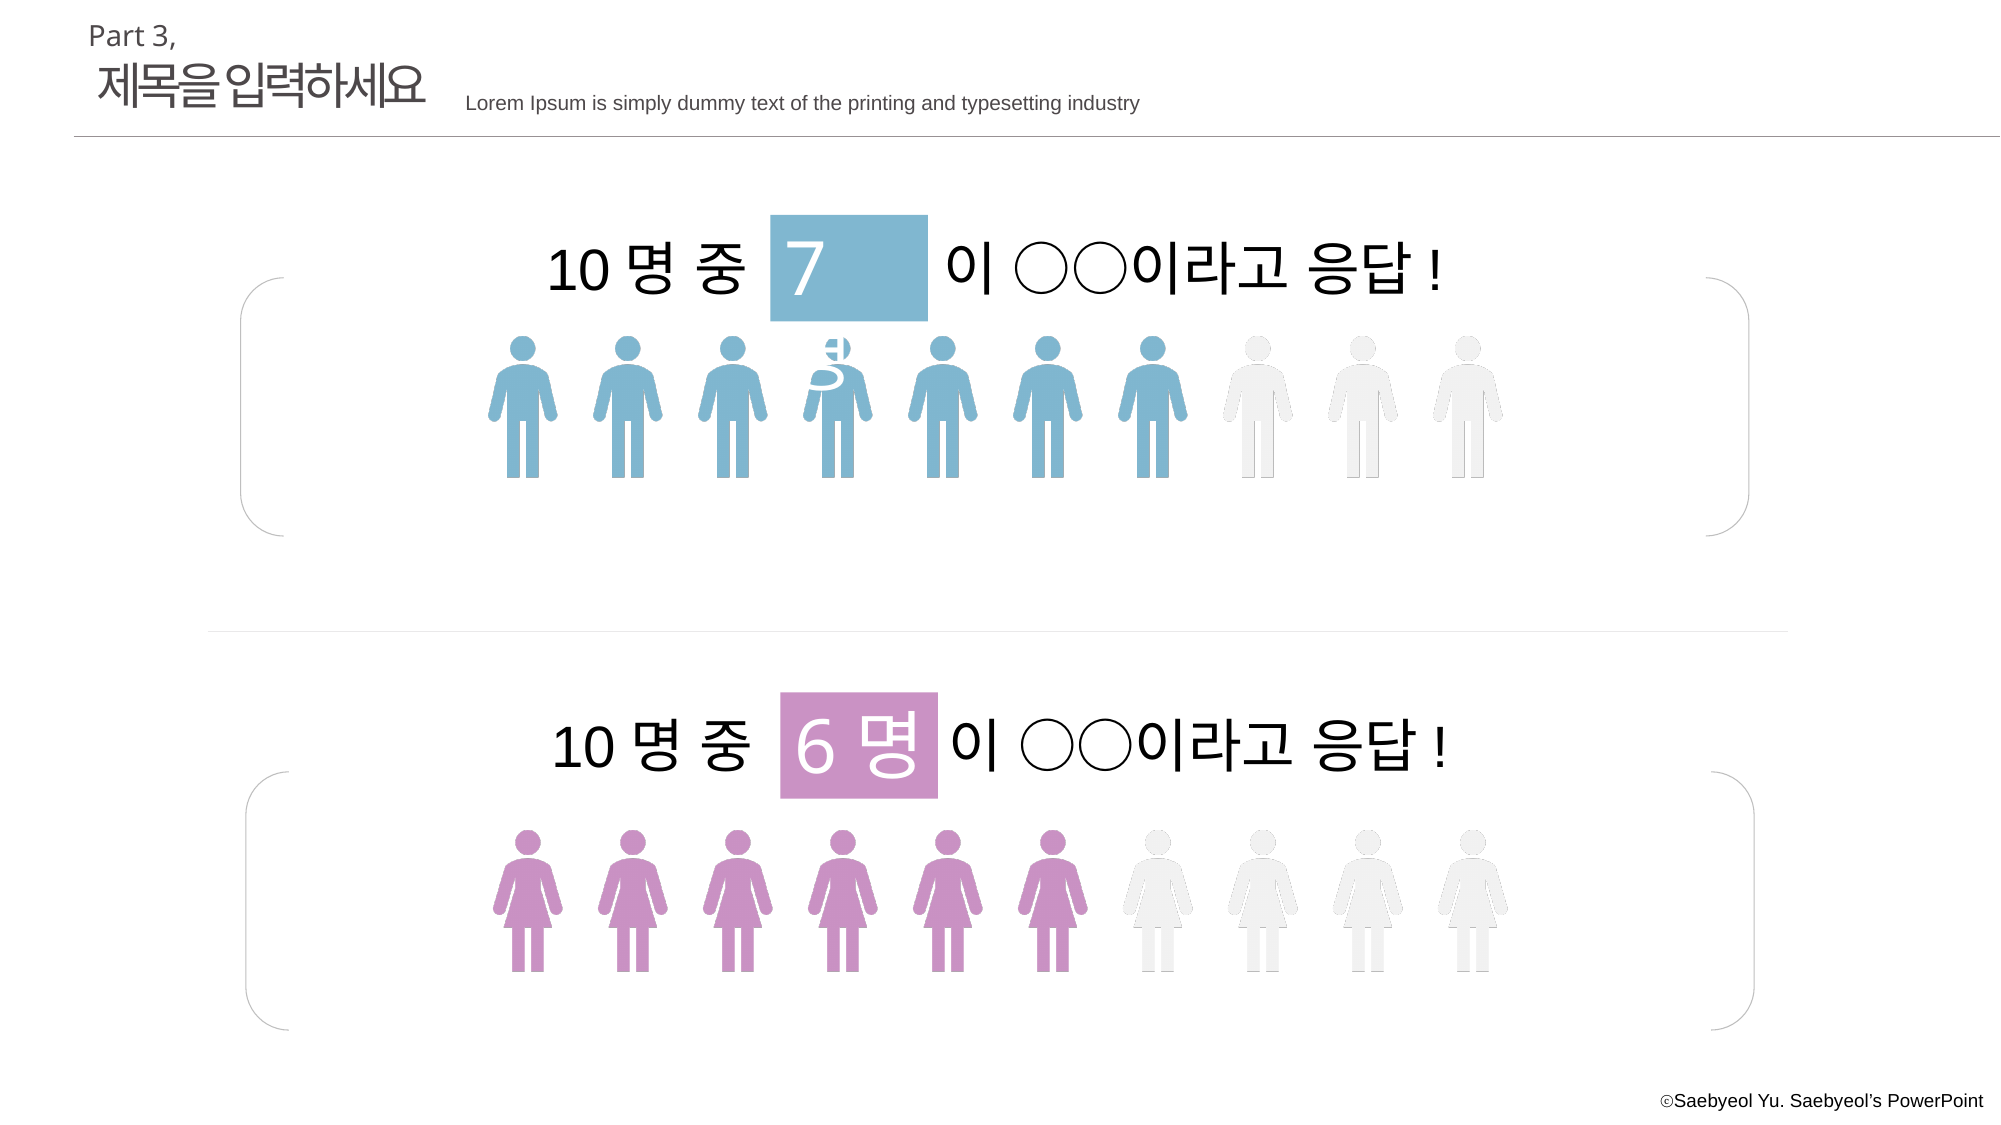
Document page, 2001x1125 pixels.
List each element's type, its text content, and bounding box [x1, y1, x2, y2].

text_box [240, 277, 1750, 537]
text_box [779, 796, 939, 800]
text_box 10명 중 이 ○○이라고 응답! [929, 224, 1459, 310]
text_box 7명 [769, 213, 929, 331]
text_box Lorem Ipsum is simply dummy text of the printing and typesetting industry [450, 82, 1156, 123]
text_box Part 3, [73, 10, 192, 61]
text_box 10명 중 이 ○○이라고 응답! [531, 224, 769, 310]
text_box 10명 중 이 ○○이라고 응답! [939, 701, 1464, 787]
picture [447, 331, 1543, 482]
text_box 제목을 입력하세요 [82, 46, 444, 122]
text_box 6명 [779, 690, 939, 796]
text_box 10명 중 이 ○○이라고 응답! [536, 701, 779, 787]
text_box [245, 771, 1755, 1031]
picture [452, 825, 1548, 976]
